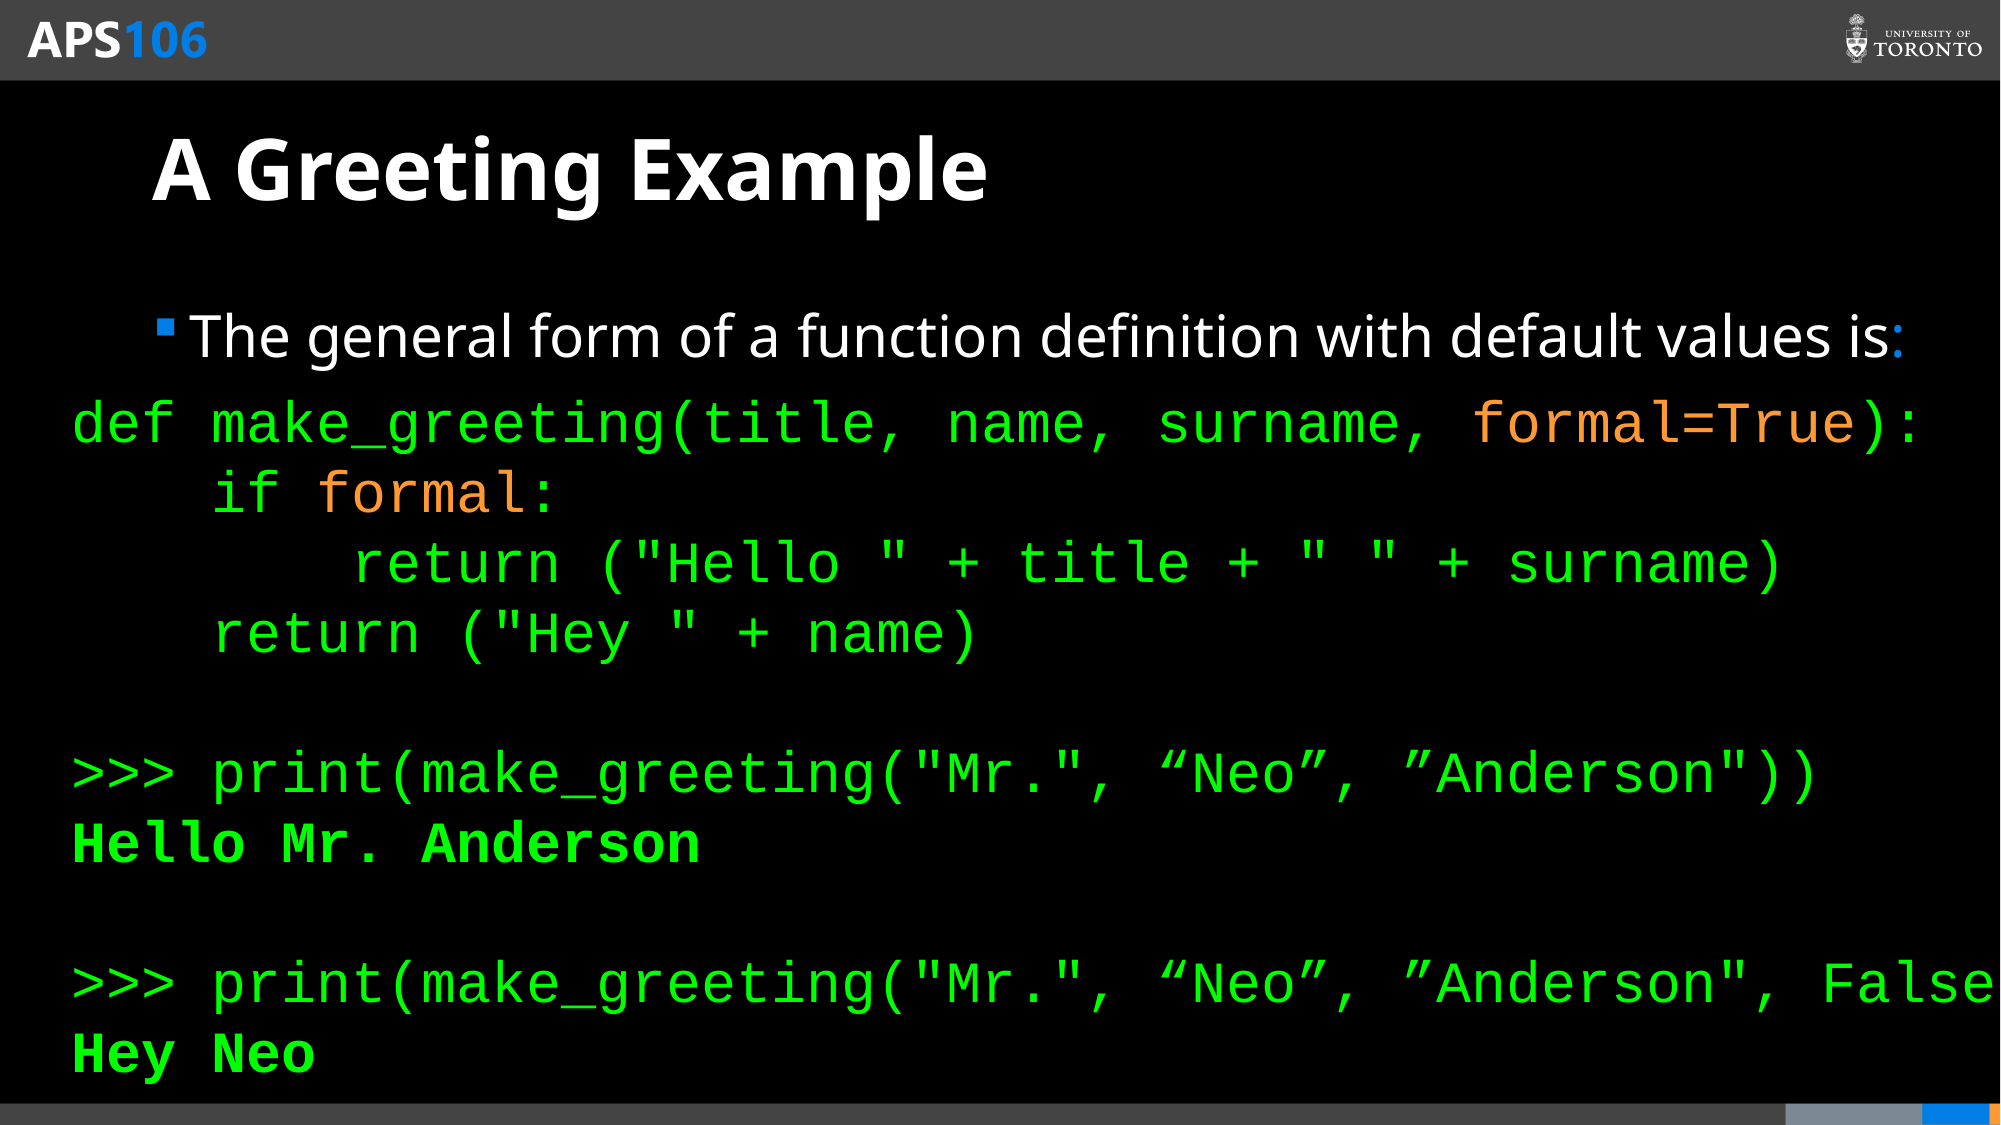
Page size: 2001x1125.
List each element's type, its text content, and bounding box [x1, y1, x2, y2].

picture [0, 0, 2001, 1125]
title A Greeting Example [137, 119, 1971, 227]
text_box def make_greeting(title, name, surname, formal=True): if formal: return ("Hello " + title + " " + surname) return ("Hey " + name) >>> print(make_greeting("Mr.", “Neo”, ”Anderson")) Hello Mr. Anderson >>> print(make_greeting("Mr.", “Neo”, ”Anderson", False)) Hey Neo [56, 376, 2000, 1125]
list The general form of a function definition with default values is: [137, 299, 1946, 376]
